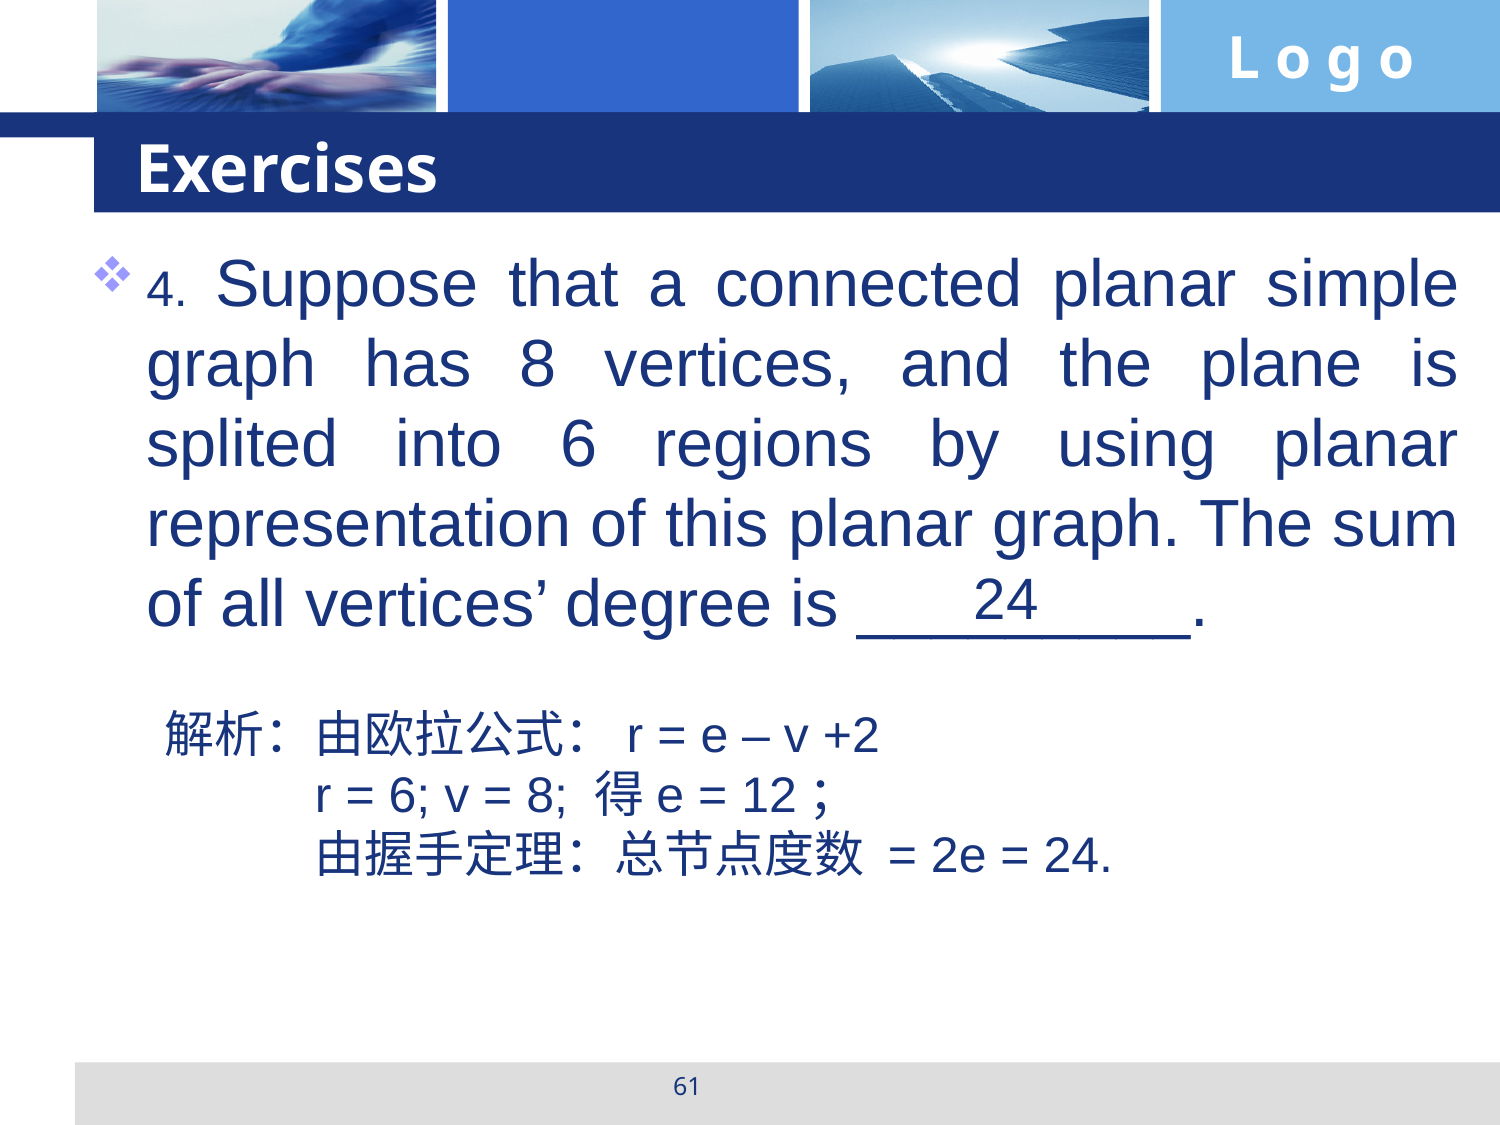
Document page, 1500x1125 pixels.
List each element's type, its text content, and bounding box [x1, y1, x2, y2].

picture [97, 0, 437, 112]
text_box 24 [938, 537, 1054, 643]
slide_number 61 [512, 1062, 863, 1116]
list 4. Suppose that a connected planar simple graph has 8 vertices, and the plane is splited into 6 regions by using planar representation of this planar graph. The sum of all vertices’ degree is _________. [75, 232, 1475, 1034]
picture [810, 0, 1150, 112]
text_box 解析：由欧拉公式：r = e – v +2 r = 6; v = 8; 得e = 12； 由握手定理：总节点度数 = 2e = 24. [149, 695, 1325, 890]
title Exercises [120, 120, 1400, 213]
